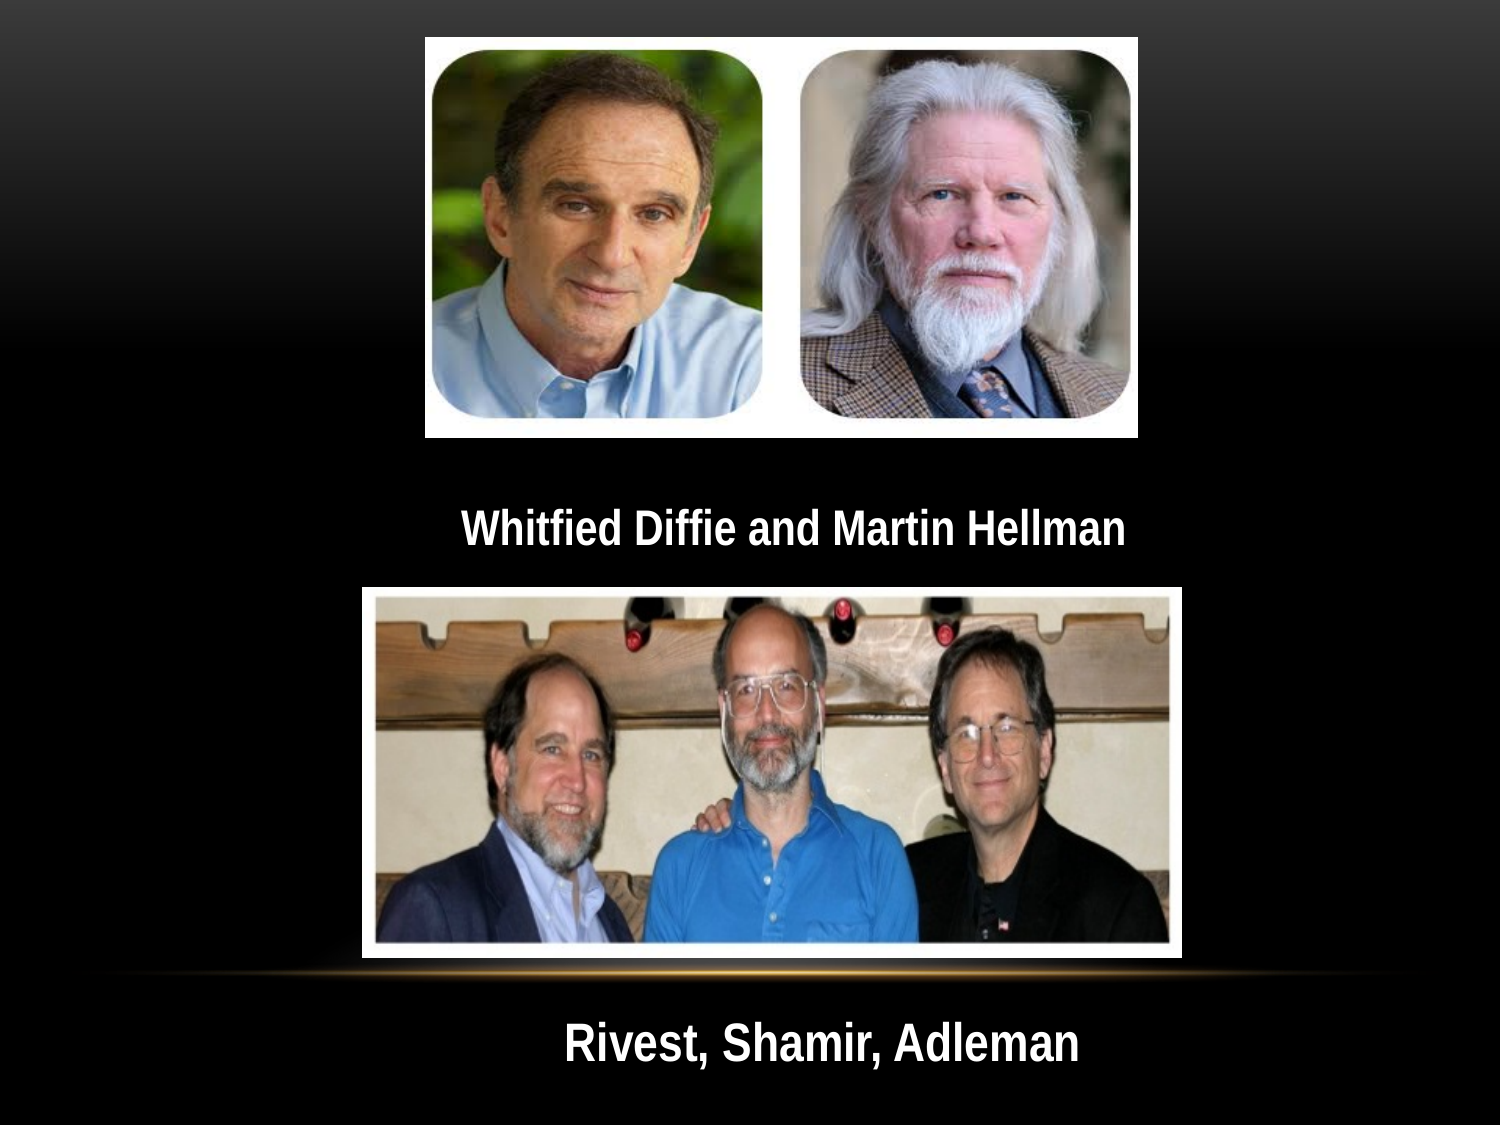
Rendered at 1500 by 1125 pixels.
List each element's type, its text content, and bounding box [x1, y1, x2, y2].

text_box Whitfied Diffie and Martin Hellman [424, 487, 1175, 564]
picture [0, 0, 1500, 1125]
text_box Rivest, Shamir, Adleman [549, 999, 1102, 1081]
